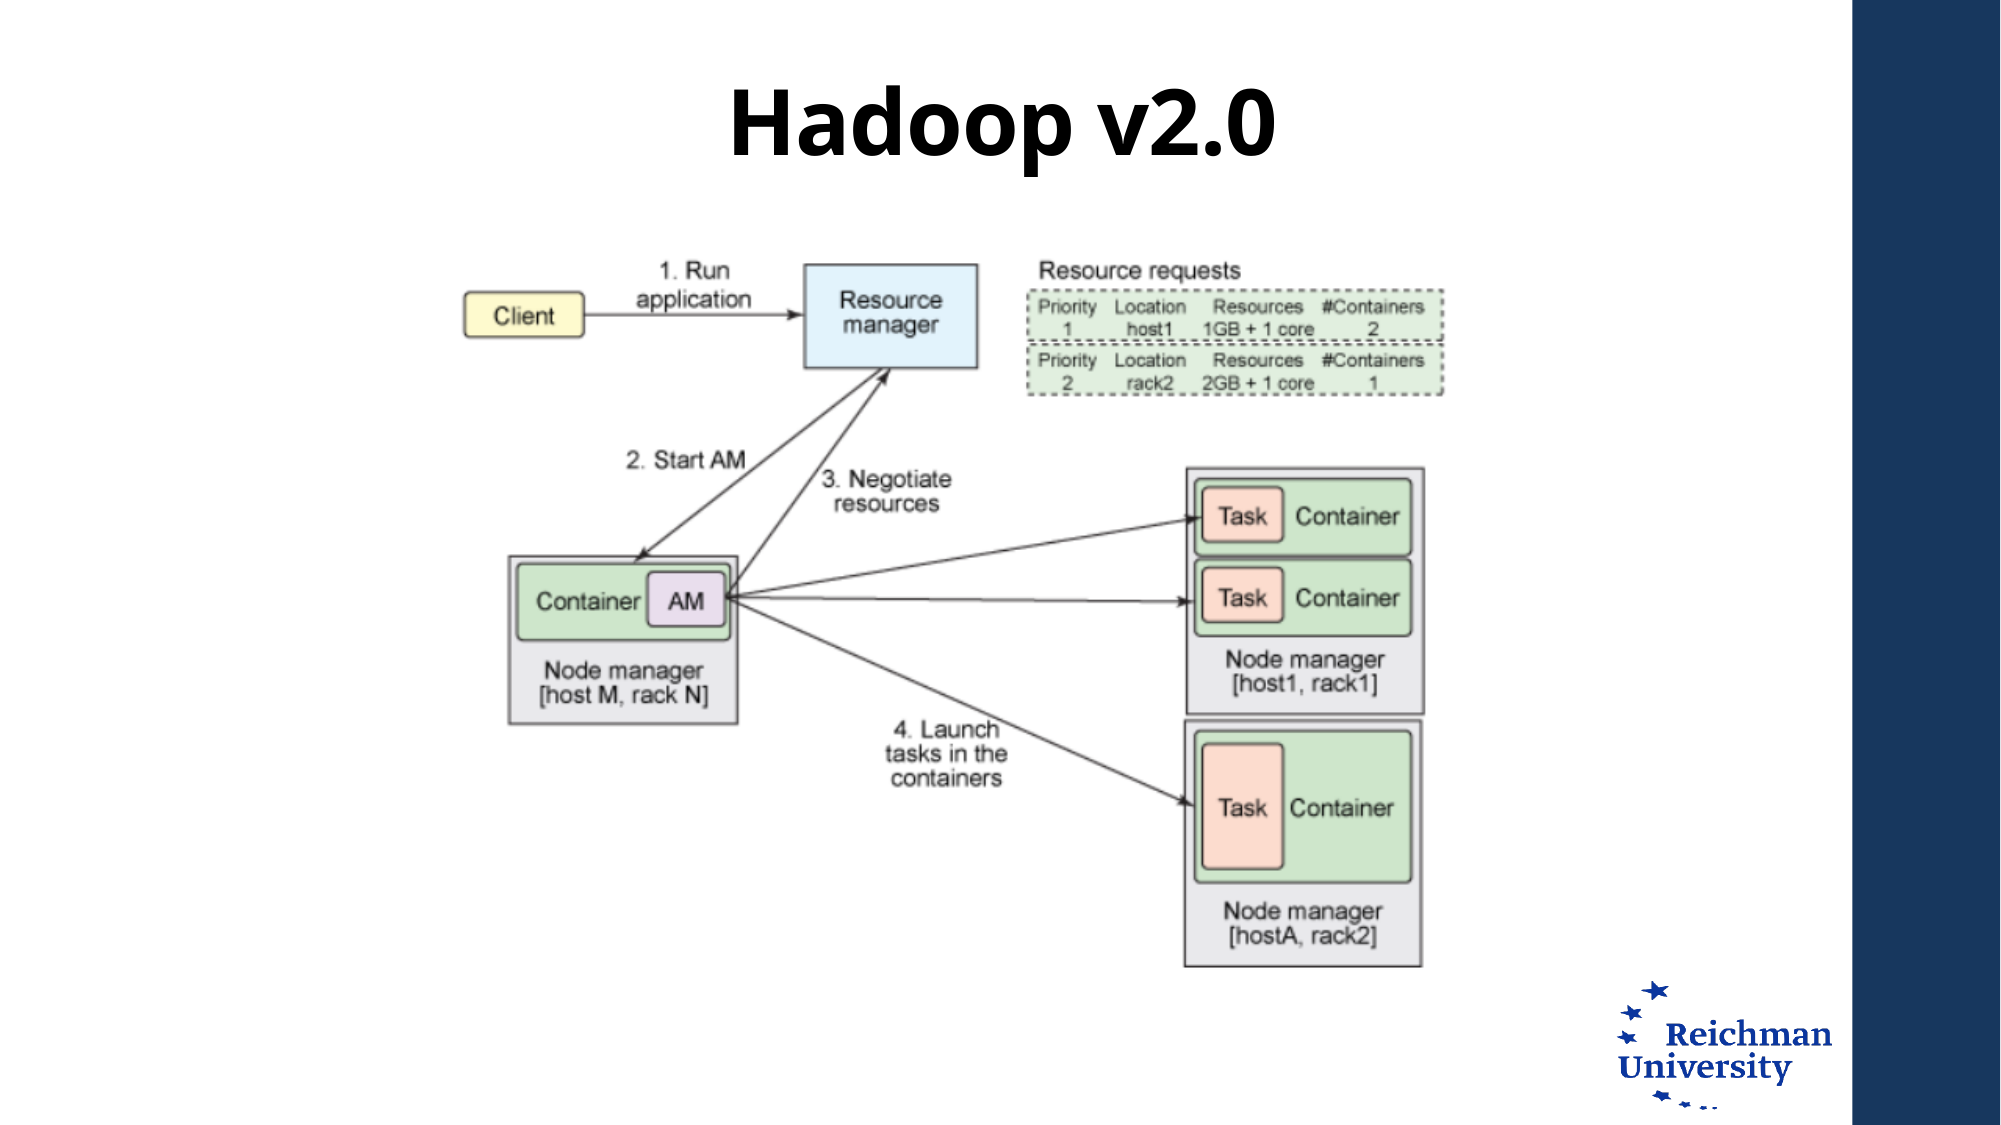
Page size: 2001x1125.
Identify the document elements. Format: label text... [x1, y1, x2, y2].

picture [454, 248, 1460, 985]
slide_number [1852, 1012, 2000, 1110]
picture [1616, 981, 1832, 1110]
title Hadoop v2.0 [206, 60, 1797, 183]
